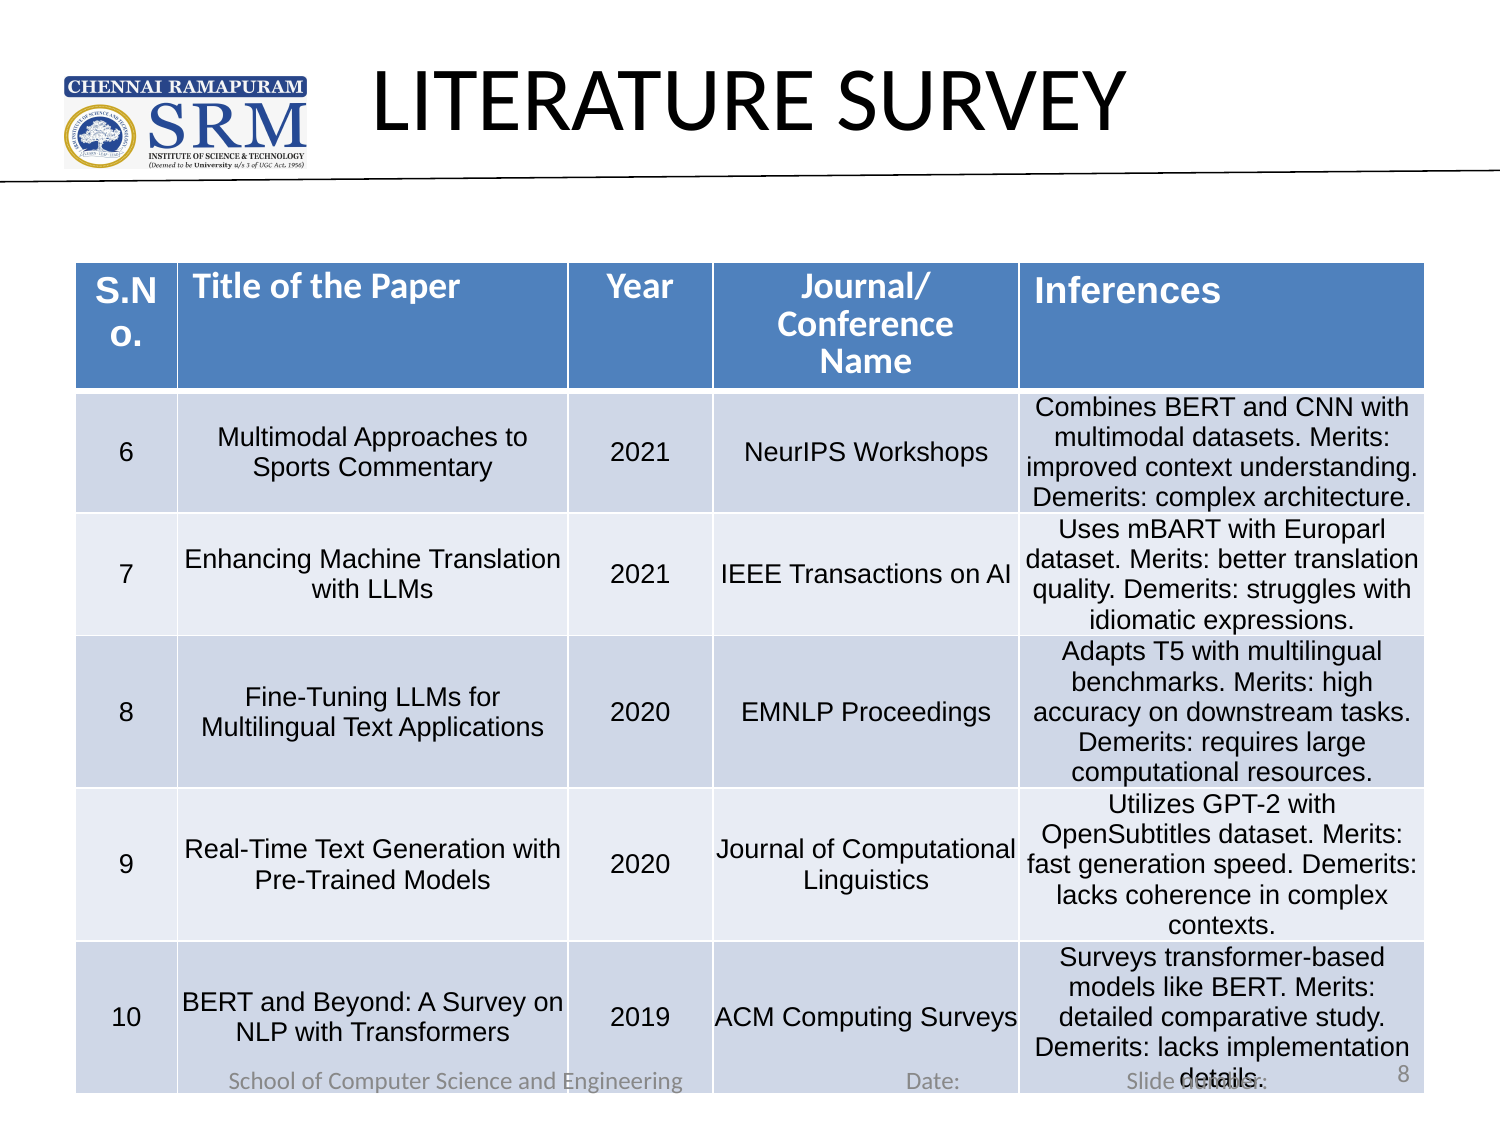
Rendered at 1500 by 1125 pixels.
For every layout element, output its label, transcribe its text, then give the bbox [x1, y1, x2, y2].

table_cell Adapts T5 with multilingual benchmarks. Merits: high accuracy on downstream tasks. Demerits: requires large computational resources. [1020, 636, 1424, 787]
table_cell Real-Time Text Generation with Pre-Trained Models [178, 789, 567, 940]
table_cell Combines BERT and CNN with multimodal datasets. Merits: improved context understanding. Demerits: complex architecture. [1020, 394, 1424, 512]
table_cell IEEE Transactions on AI [714, 514, 1018, 635]
table_cell 2019 [569, 942, 712, 1050]
table_header Inferences [1020, 263, 1424, 388]
table_header S.No. [76, 263, 177, 388]
table_cell Journal of Computational Linguistics [714, 789, 1018, 940]
table_header Year [569, 263, 712, 388]
table_cell NeurIPS Workshops [714, 394, 1018, 512]
table_cell Multimodal Approaches to Sports Commentary [178, 394, 567, 512]
table_cell EMNLP Proceedings [714, 636, 1018, 787]
title LITERATURE SURVEY [75, 0, 1425, 168]
footer School of Computer Science and Engineering Date: Slide number: [75, 1050, 1425, 1110]
table_cell 8 [76, 636, 177, 787]
table_cell BERT and Beyond: A Survey on NLP with Transformers [178, 942, 567, 1050]
table_cell 2020 [569, 636, 712, 787]
table_cell Fine-Tuning LLMs for Multilingual Text Applications [178, 636, 567, 787]
table_cell ACM Computing Surveys [714, 942, 1018, 1050]
table_cell Utilizes GPT-2 with OpenSubtitles dataset. Merits: fast generation speed. Demerits: lacks coherence in complex contexts. [1020, 789, 1424, 940]
slide_number 8 [1074, 1042, 1425, 1103]
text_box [0, 170, 1500, 182]
table_header Title of the Paper [178, 263, 567, 388]
table_cell 2020 [569, 789, 712, 940]
table_cell 2021 [569, 394, 712, 512]
table_cell 6 [76, 394, 177, 512]
table_header Journal/Conference Name [714, 263, 1018, 388]
table_cell Uses mBART with Europarl dataset. Merits: better translation quality. Demerits: struggles with idiomatic expressions. [1020, 514, 1424, 635]
table_cell 9 [76, 789, 177, 940]
table_cell Surveys transformer-based models like BERT. Merits: detailed comparative study. Demerits: lacks implementation details. [1020, 942, 1424, 1050]
table_cell 2021 [569, 514, 712, 635]
table_cell 10 [76, 942, 177, 1050]
picture [64, 76, 75, 169]
table_cell 7 [76, 514, 177, 635]
table_cell Enhancing Machine Translation with LLMs [178, 514, 567, 635]
